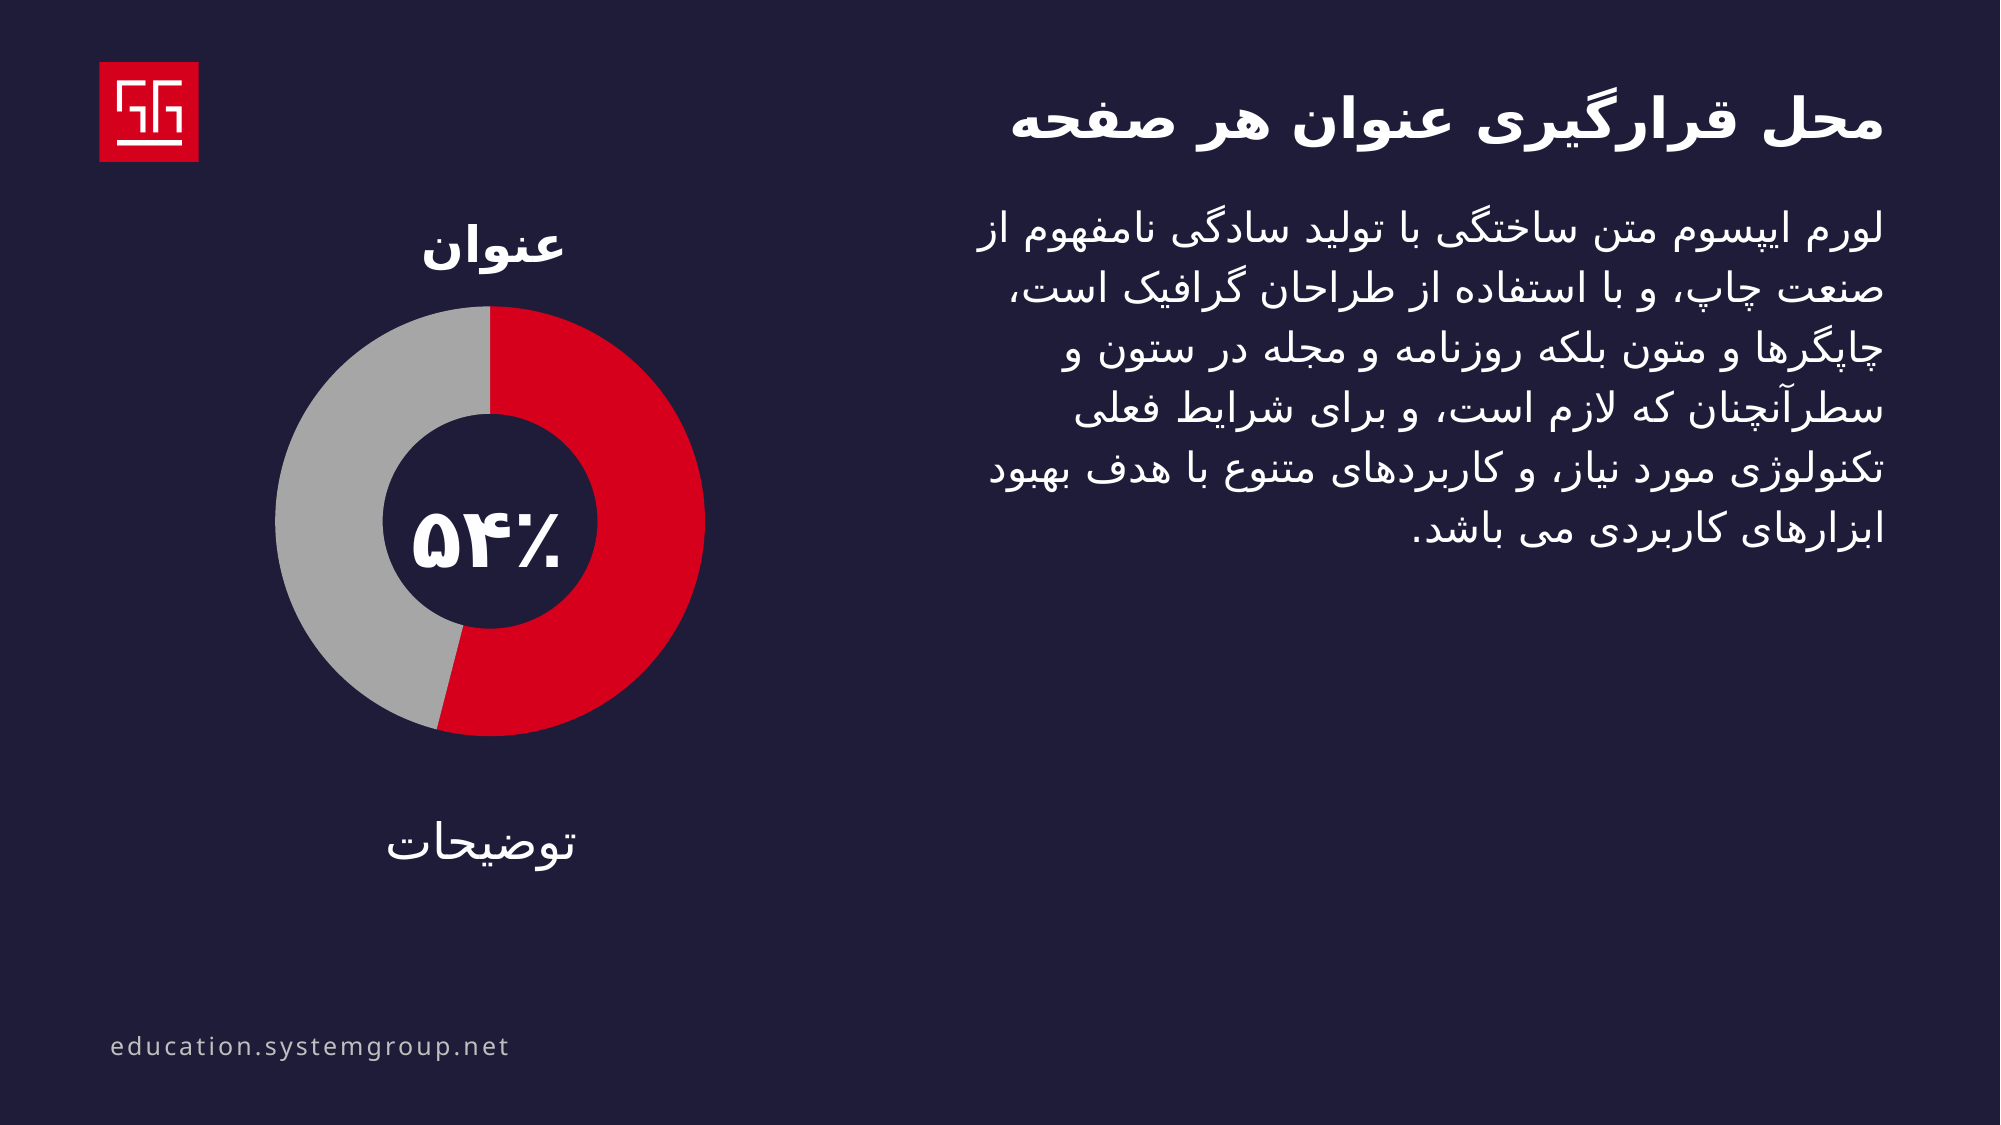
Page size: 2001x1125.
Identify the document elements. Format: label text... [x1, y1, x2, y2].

text_box محل قرار‌گیری عنوان هر صفحه [236, 74, 1901, 157]
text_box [201, 141, 779, 901]
text_box لورم ایپسوم متن ساختگی با تولید سادگی نامفهوم از صنعت چاپ، و با استفاده از طراحان گرافیک است، چاپگرها و متون بلکه روزنامه و مجله در ستون و سطرآنچنان که لازم است، و برای شرایط فعلی تکنولوژی مورد نیاز، و کاربردهای متنوع با هدف بهبود ابزارهای کاربردی می باشد. [955, 183, 1901, 559]
picture [99, 62, 199, 162]
text_box education.systemgroup.net [95, 1023, 524, 1068]
